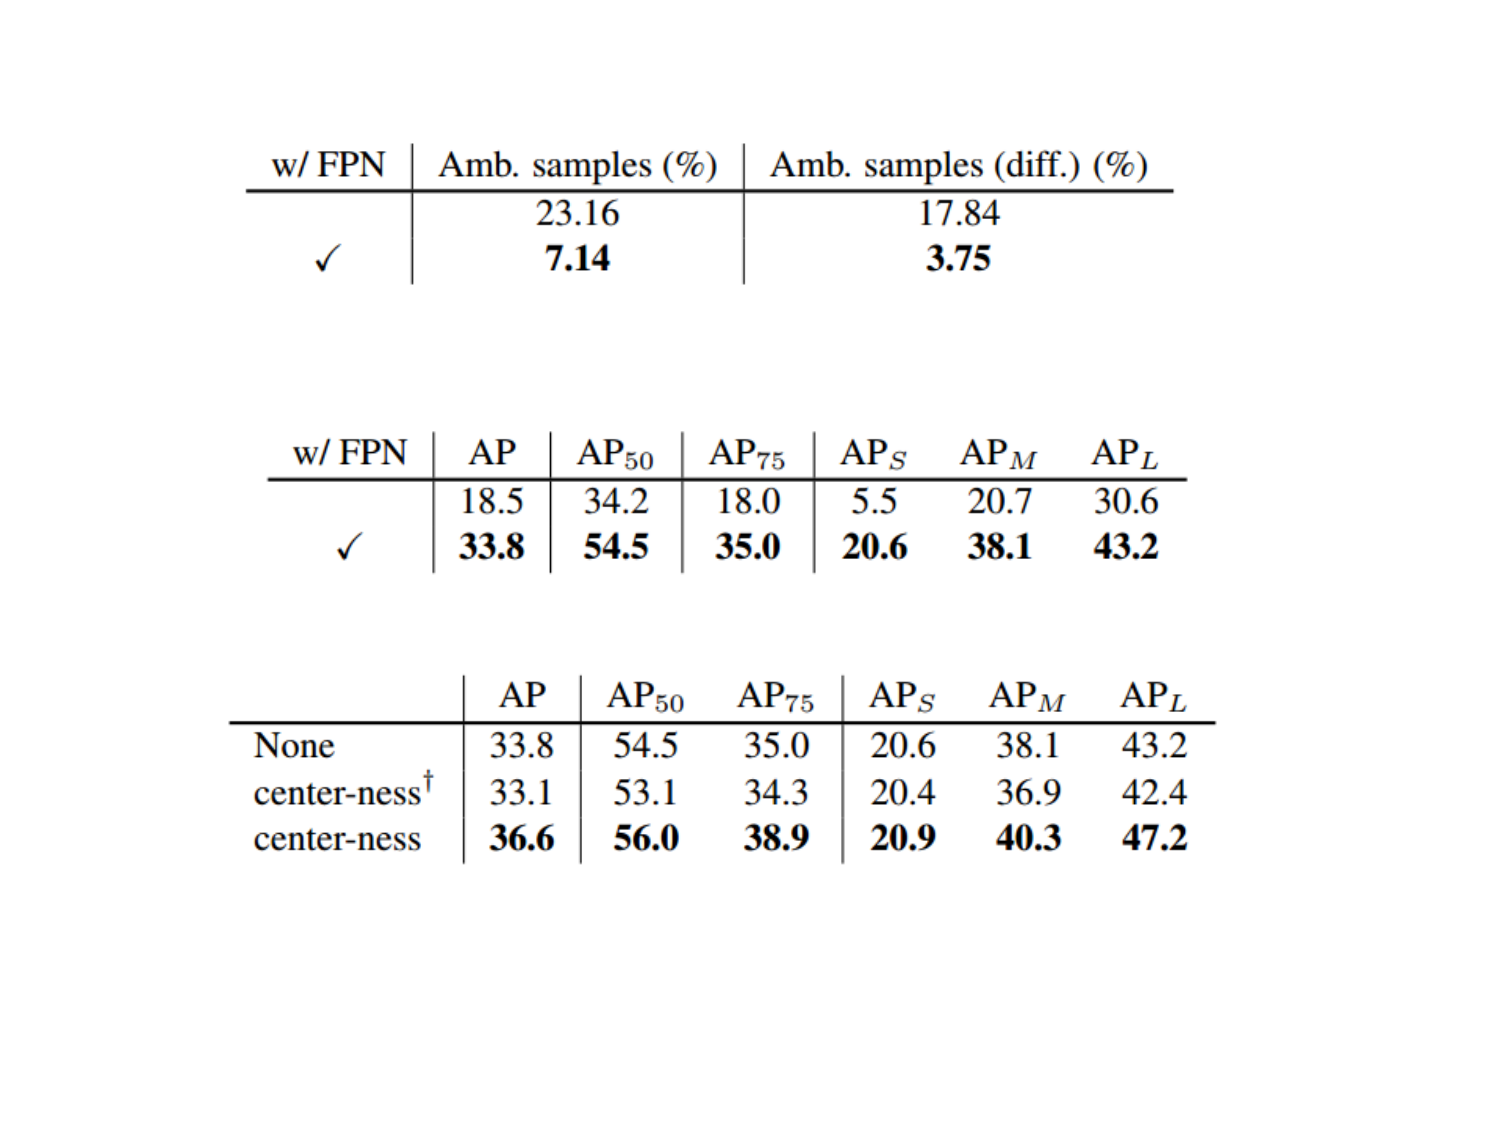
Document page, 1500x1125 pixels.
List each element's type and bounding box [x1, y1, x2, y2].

picture [228, 125, 1205, 292]
picture [241, 408, 1216, 581]
picture [212, 668, 1245, 877]
